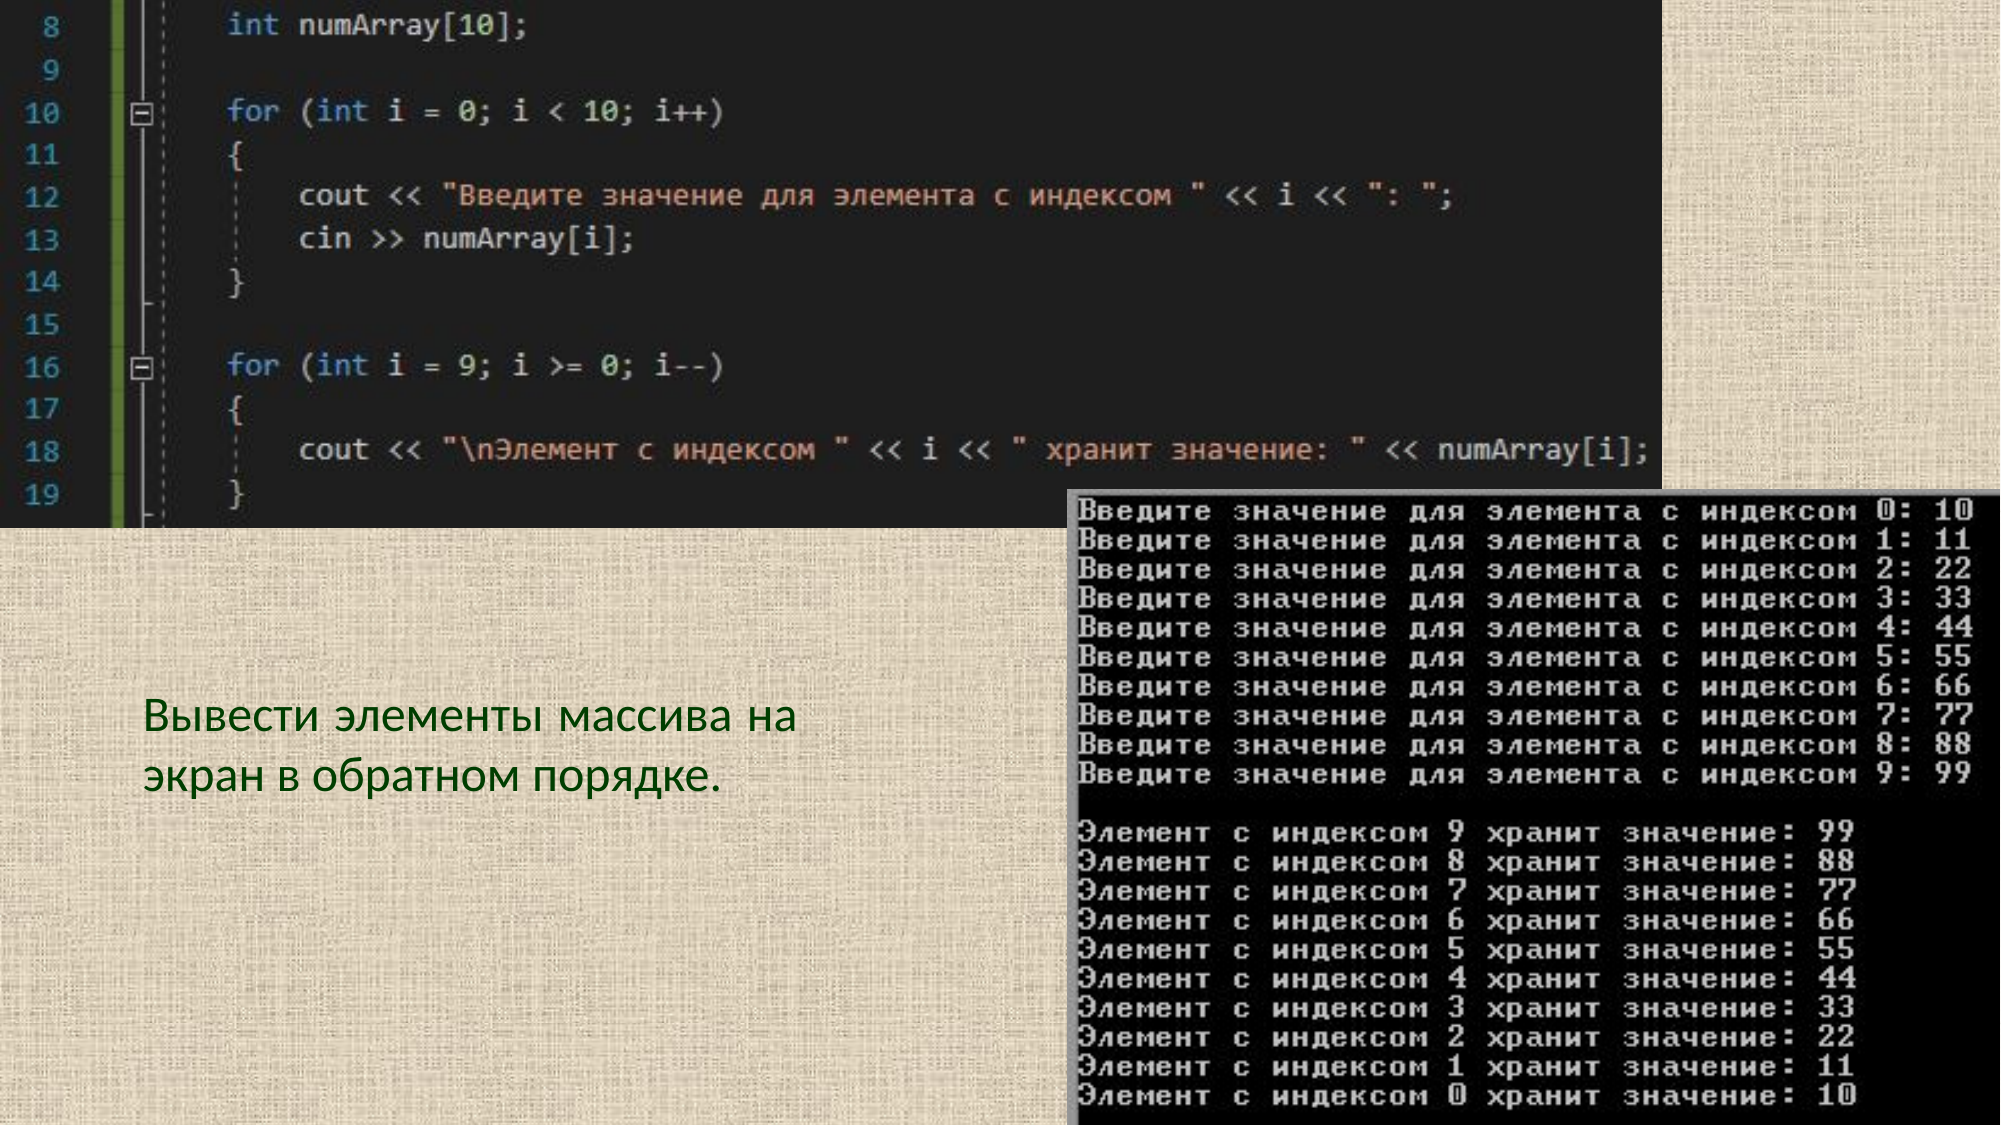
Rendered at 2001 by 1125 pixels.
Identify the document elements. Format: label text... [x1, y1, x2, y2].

text_box Вывести элементы массива на экран в обратном порядке. [128, 674, 813, 809]
picture [0, 0, 2001, 1125]
